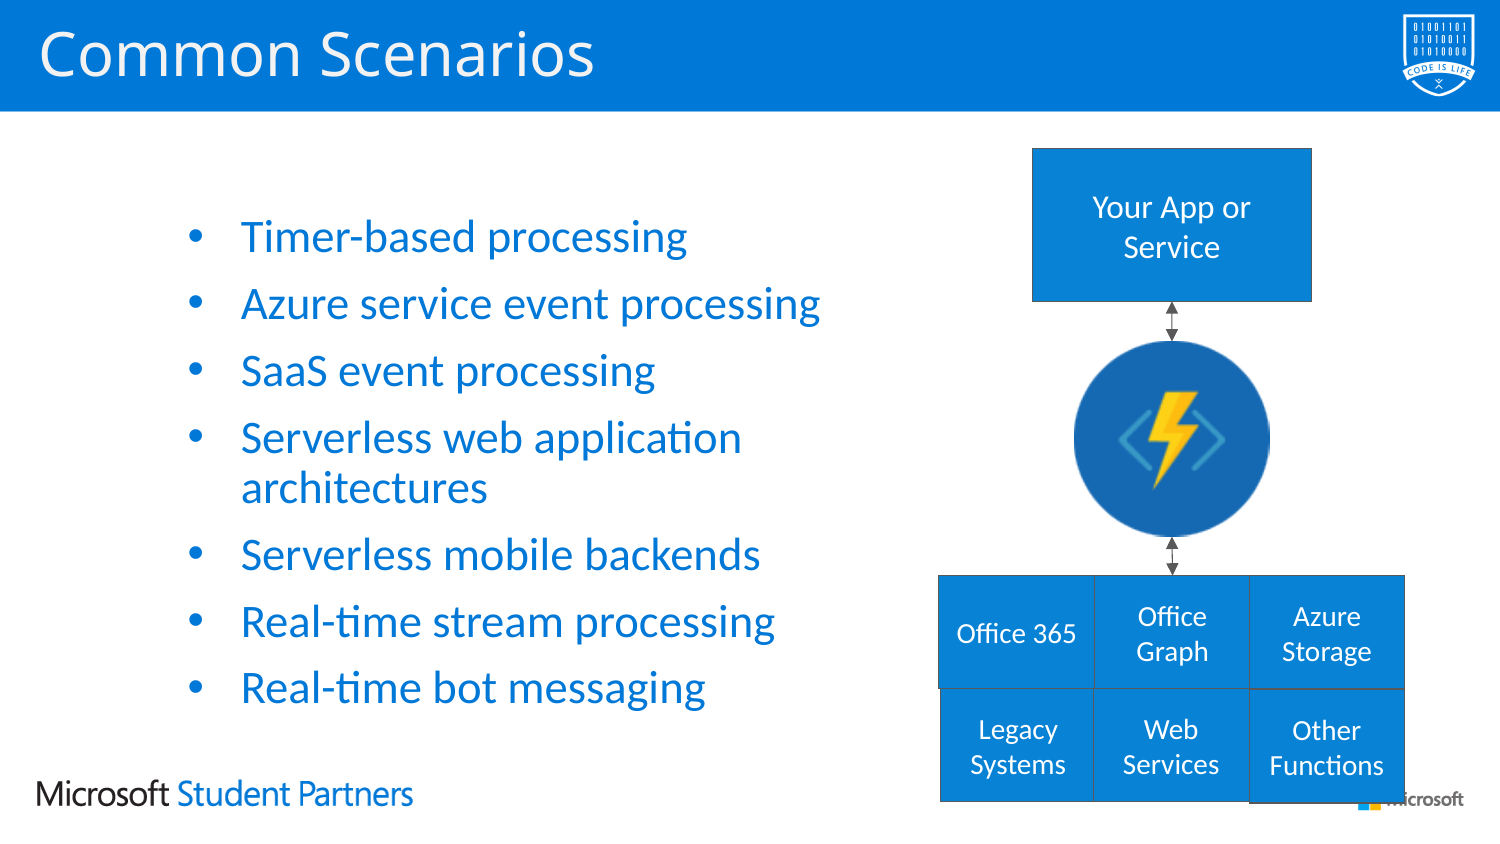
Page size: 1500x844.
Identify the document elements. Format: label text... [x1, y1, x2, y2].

title Common Scenarios [38, 23, 1285, 90]
picture [0, 0, 1500, 844]
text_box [938, 148, 1405, 804]
list Timer-based processing Azure service event processing SaaS event processing Serverless web application architectures Serverless mobile backends Real-time stream processing Real-time bot messaging [135, 212, 854, 722]
